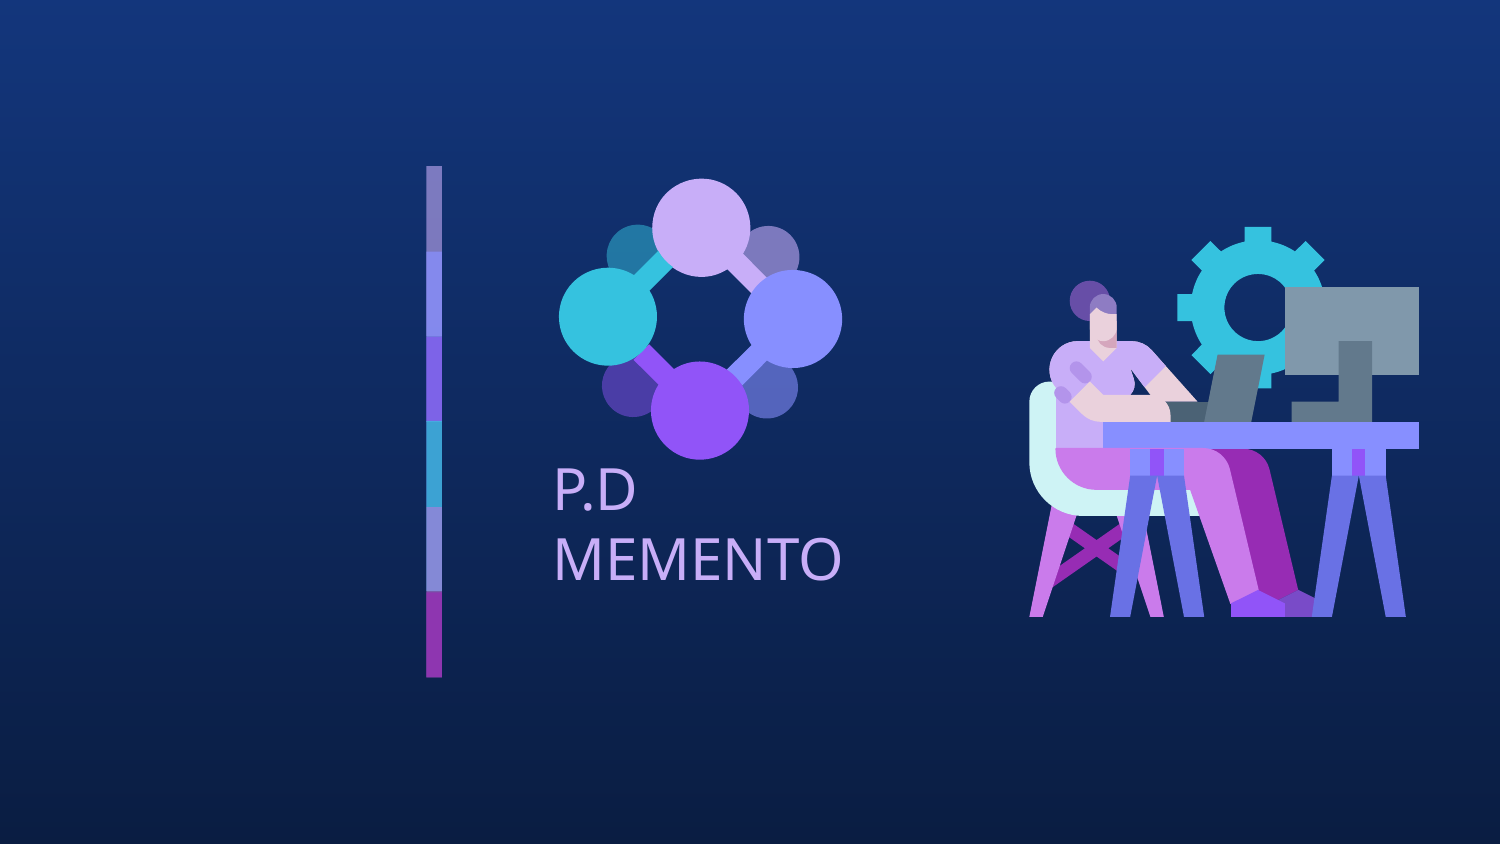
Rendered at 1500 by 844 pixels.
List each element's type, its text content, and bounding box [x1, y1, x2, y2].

text_box [606, 224, 657, 274]
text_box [1029, 226, 1420, 618]
title P.D MEMENTO [537, 472, 866, 573]
text_box [633, 344, 750, 460]
text_box [727, 269, 843, 385]
text_box [601, 360, 657, 418]
text_box [652, 178, 767, 293]
text_box [743, 362, 799, 419]
text_box [558, 250, 673, 366]
text_box [744, 225, 800, 276]
